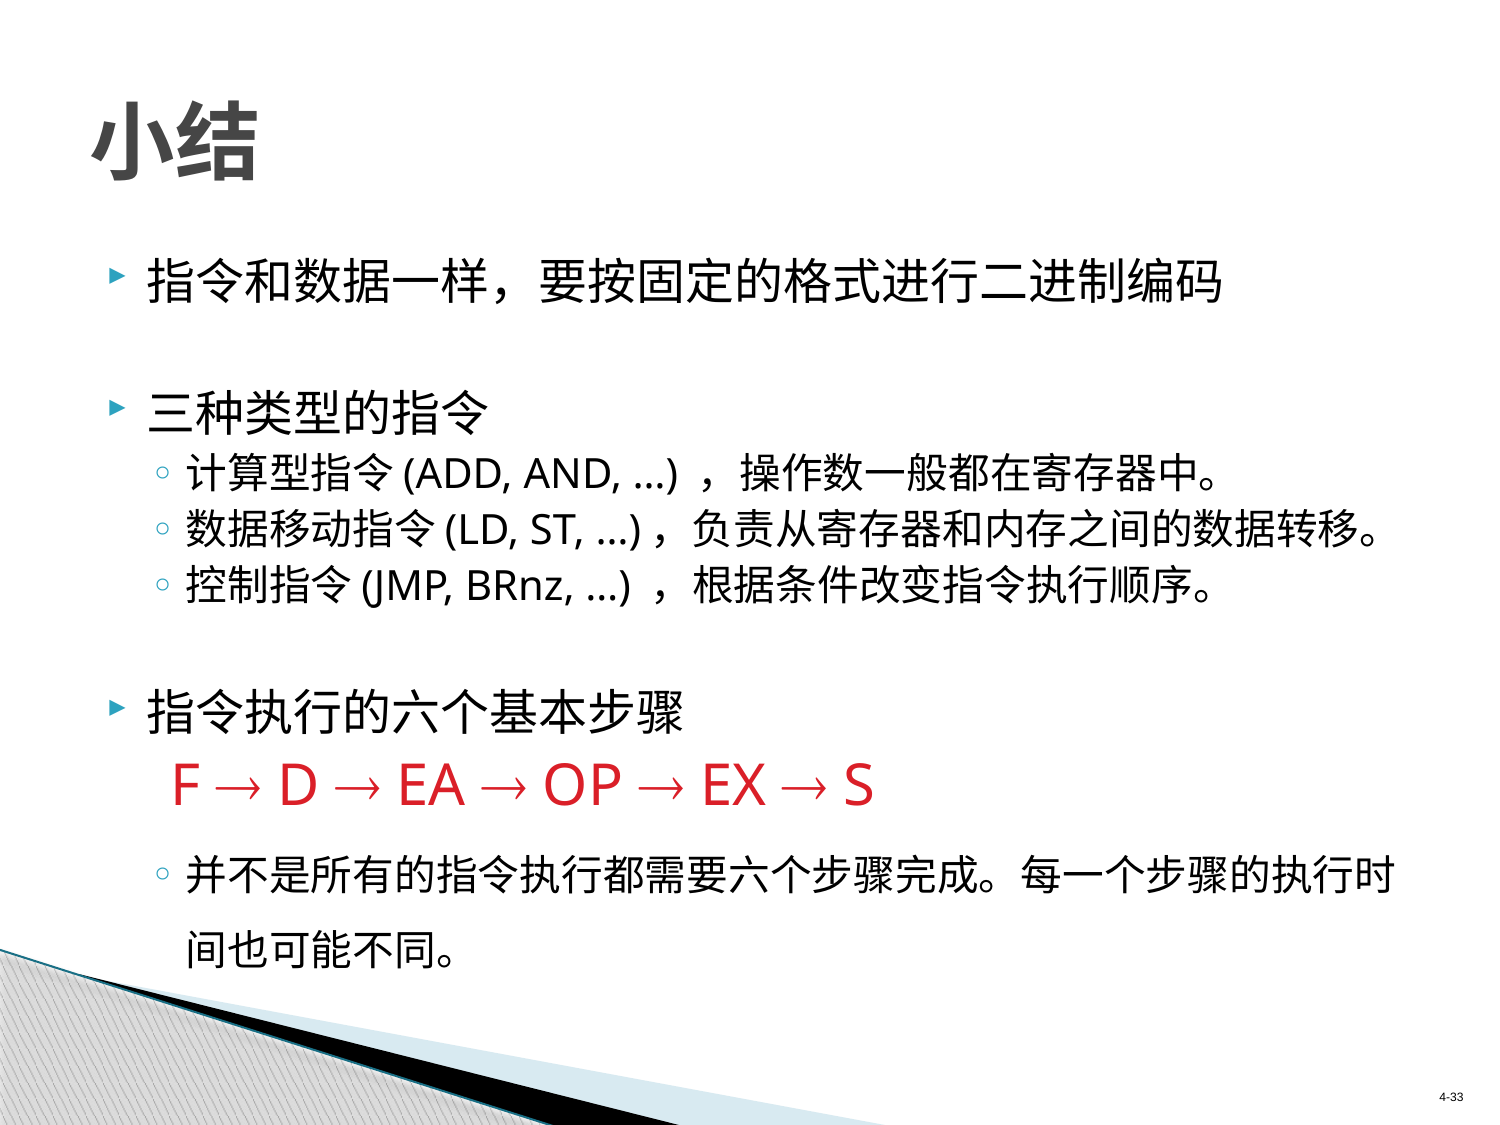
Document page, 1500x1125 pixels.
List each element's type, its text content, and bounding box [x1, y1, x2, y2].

list 指令和数据一样，要按固定的格式进行二进制编码 三种类型的指令 计算型指令(ADD, AND, …) ，操作数一般都在寄存器中。 数据移动指令(LD, ST, …)，负责从寄存器和内存之间的数据转移。 控制指令(JMP, BRnz, …) ，根据条件改变指令执行顺序。 指令执行的六个基本步骤 F  D  EA  OP  EX  S 并不是所有的指令执行都需要六个步骤完成。每一个步骤的执行时间也可能不同。 [75, 243, 1425, 986]
slide_number 4- [1418, 1051, 1479, 1112]
title 小结 [75, 45, 1425, 233]
